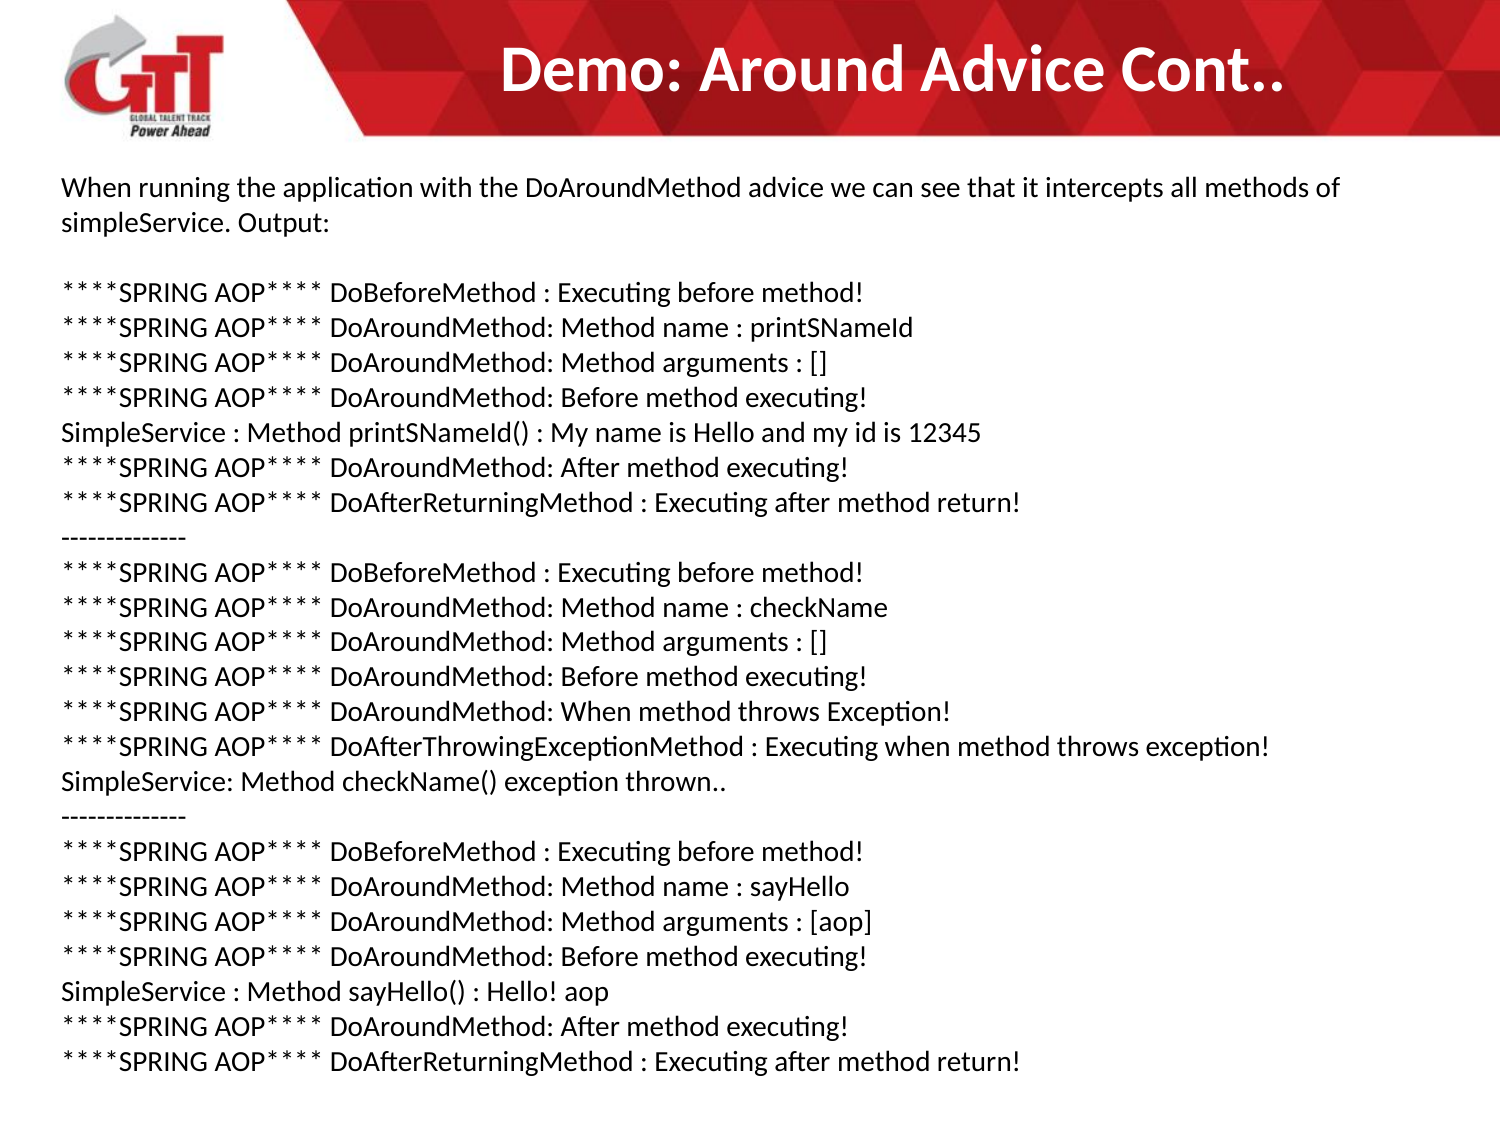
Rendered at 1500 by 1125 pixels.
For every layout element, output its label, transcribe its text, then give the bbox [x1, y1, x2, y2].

title Demo: Around Advice Cont.. [324, 12, 1463, 118]
text_box When running the application with the DoAroundMethod advice we can see that it intercepts all methods of simpleService. Output: ****SPRING AOP**** DoBeforeMethod : Executing before method! ****SPRING AOP**** DoAroundMethod: Method name : printSNameId ****SPRING AOP**** DoAroundMethod: Method arguments : [] ****SPRING AOP**** DoAroundMethod: Before method executing! SimpleService : Method printSNameId() : My name is Hello and my id is 12345 ****SPRING AOP**** DoAroundMethod: After method executing! ****SPRING AOP**** DoAfterReturningMethod : Executing after method return! -------------- ****SPRING AOP**** DoBeforeMethod : Executing before method! ****SPRING AOP**** DoAroundMethod: Method name : checkName ****SPRING AOP**** DoAroundMethod: Method arguments : [] ****SPRING AOP**** DoAroundMethod: Before method executing! ****SPRING AOP**** DoAroundMethod: When method throws Exception! ****SPRING AOP**** DoAfterThrowingExceptionMethod : Executing when method throws exception! SimpleService: Method checkName() exception thrown.. -------------- ****SPRING AOP**** DoBeforeMethod : Executing before method! ****SPRING AOP**** DoAroundMethod: Method name : sayHello ****SPRING AOP**** DoAroundMethod: Method arguments : [aop] ****SPRING AOP**** DoAroundMethod: Before method executing! SimpleService : Method sayHello() : Hello! aop ****SPRING AOP**** DoAroundMethod: After method executing! ****SPRING AOP**** DoAfterReturningMethod : Executing after method return! [46, 160, 1500, 1095]
picture [0, 0, 1500, 1125]
